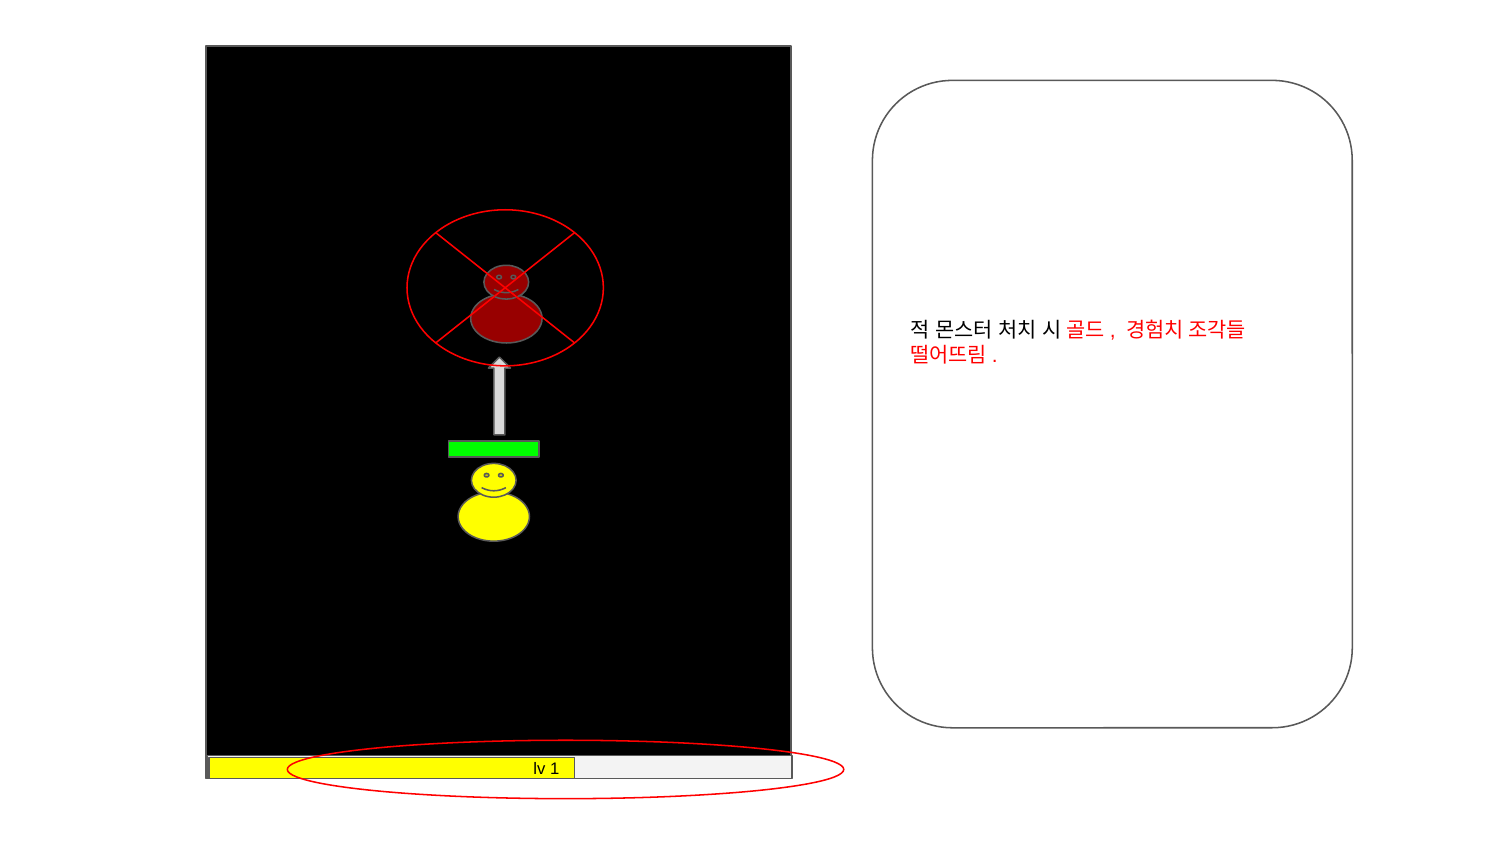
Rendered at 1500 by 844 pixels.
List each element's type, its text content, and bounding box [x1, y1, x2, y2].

text_box lv 1 [208, 757, 309, 779]
text_box [488, 366, 511, 435]
text_box [448, 440, 540, 458]
text_box [205, 45, 792, 779]
text_box 적 몬스터 처치 시 골드, 경험치 조각들 떨어뜨림. [872, 80, 1353, 728]
text_box [407, 209, 604, 366]
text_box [457, 463, 530, 542]
text_box [287, 740, 844, 799]
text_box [470, 265, 543, 344]
